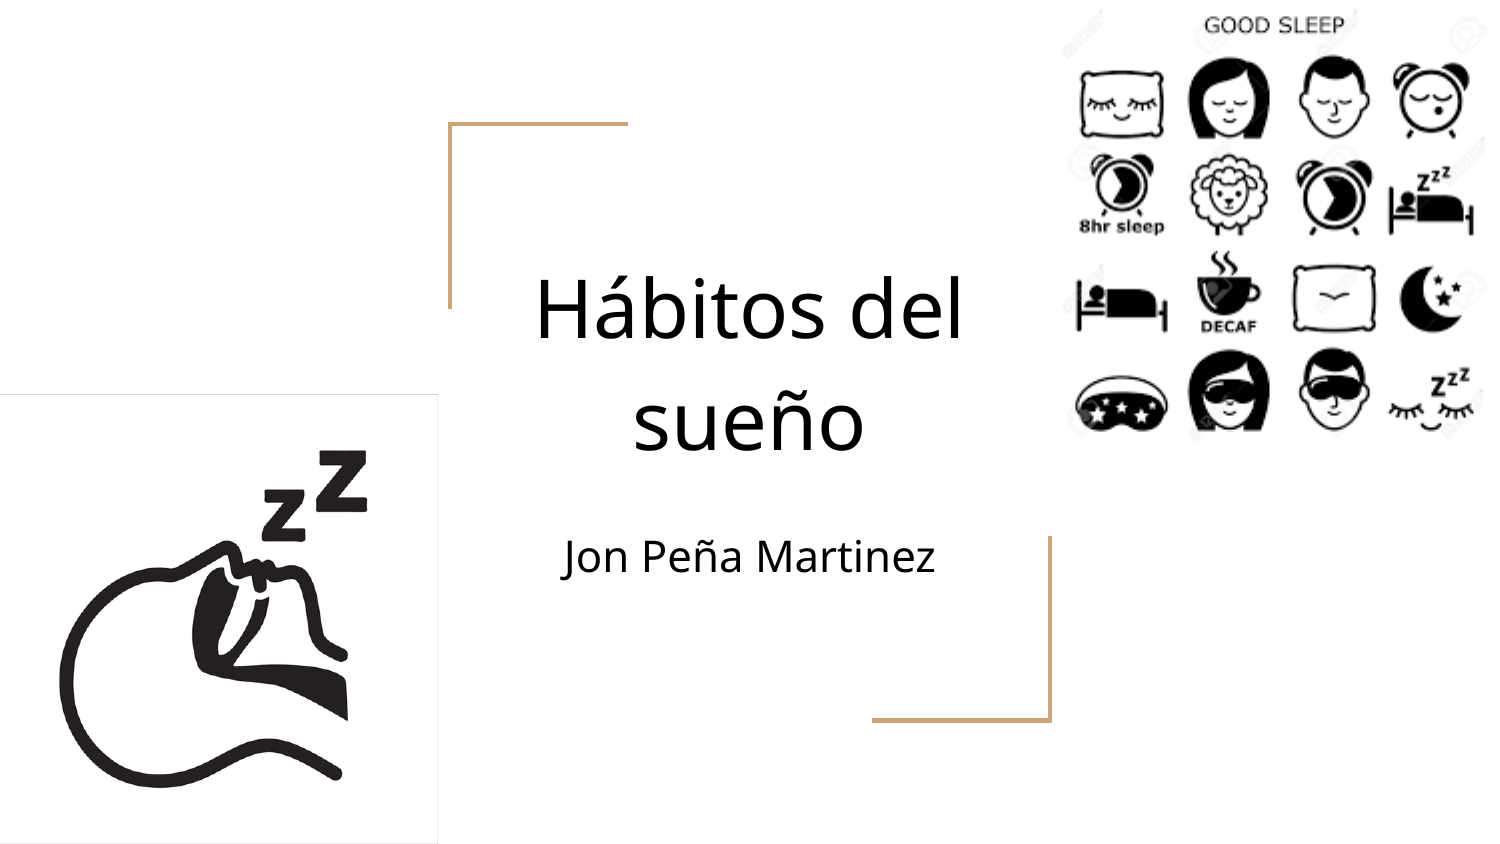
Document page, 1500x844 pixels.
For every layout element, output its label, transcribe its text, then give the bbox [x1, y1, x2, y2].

picture [0, 394, 439, 844]
subtitle Jon Peña Martinez [499, 511, 1001, 627]
picture [1050, 0, 1500, 450]
title Hábitos del sueño [499, 236, 1001, 490]
